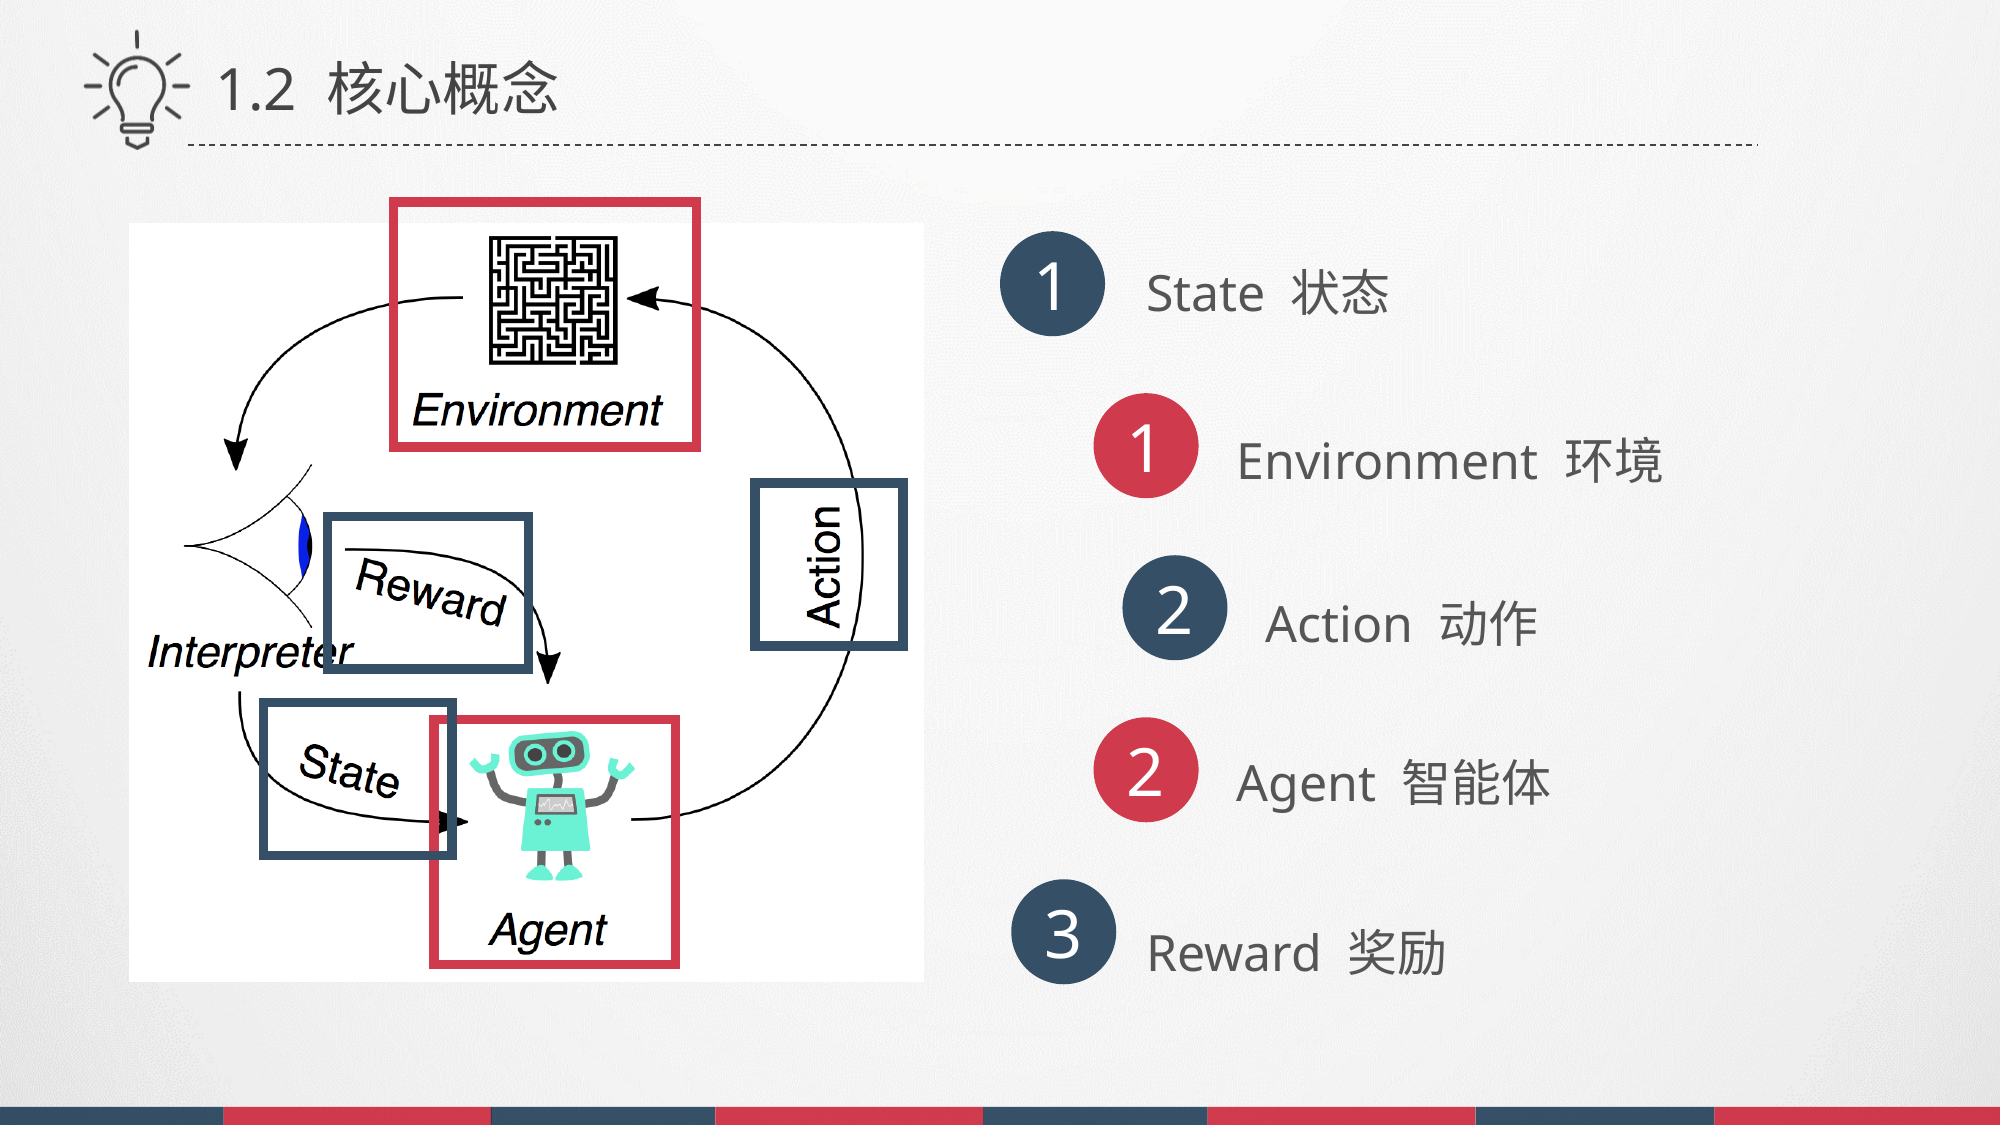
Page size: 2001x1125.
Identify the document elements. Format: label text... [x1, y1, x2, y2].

text_box 1 [999, 230, 1107, 338]
text_box 3 [1010, 878, 1118, 986]
text_box 2 [1092, 716, 1200, 824]
text_box Agent 智能体 [1236, 721, 1855, 812]
text_box 1.2 核心概念 [215, 51, 814, 122]
text_box [392, 201, 697, 223]
text_box State 状态 [1146, 231, 1765, 322]
text_box 2 [1121, 554, 1229, 662]
text_box 1 [1092, 392, 1200, 500]
text_box Environment 环境 [1236, 399, 1855, 490]
text_box Reward 奖励 [1146, 891, 1765, 982]
text_box Action 动作 [1265, 562, 1884, 653]
picture [0, 0, 2000, 1106]
